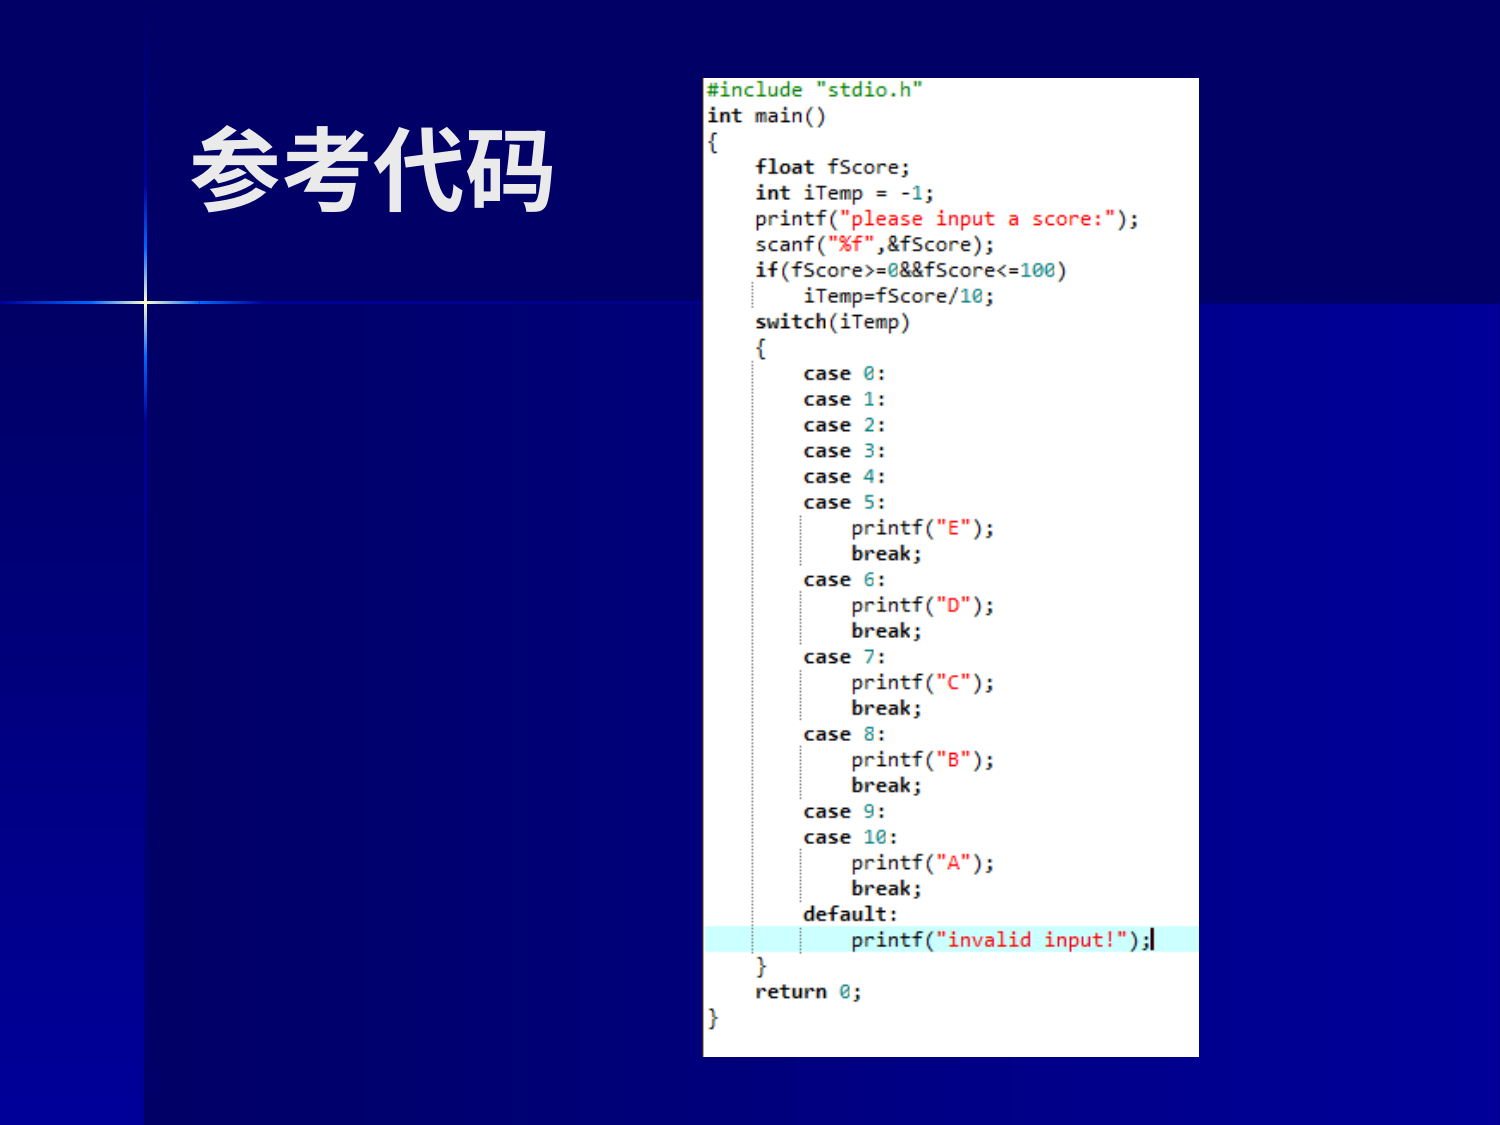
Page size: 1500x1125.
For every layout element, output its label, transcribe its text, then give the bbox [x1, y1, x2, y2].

title 参考代码 [174, 49, 1413, 286]
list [702, 77, 1200, 1057]
